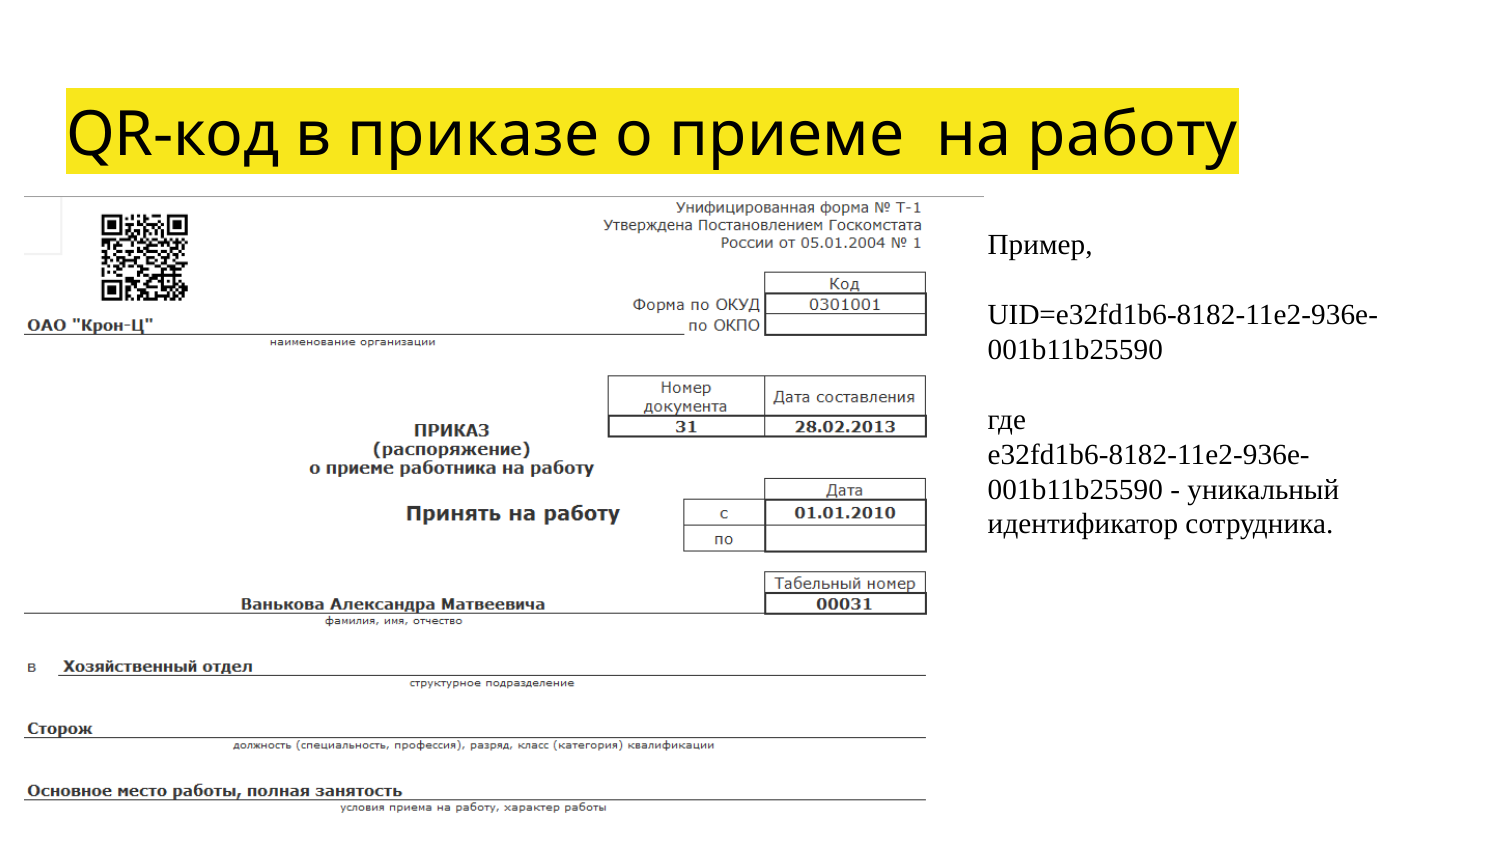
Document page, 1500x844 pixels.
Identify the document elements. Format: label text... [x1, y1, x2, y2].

title QR-код в приказе о приеме на работу [51, 77, 1449, 172]
text_box Пример, UID=e32fd1b6-8182-11e2-936e-001b11b25590 где e32fd1b6-8182-11e2-936e-001b11b25590 - уникальный идентификатор сотрудника. [988, 210, 1449, 759]
picture [24, 196, 984, 819]
